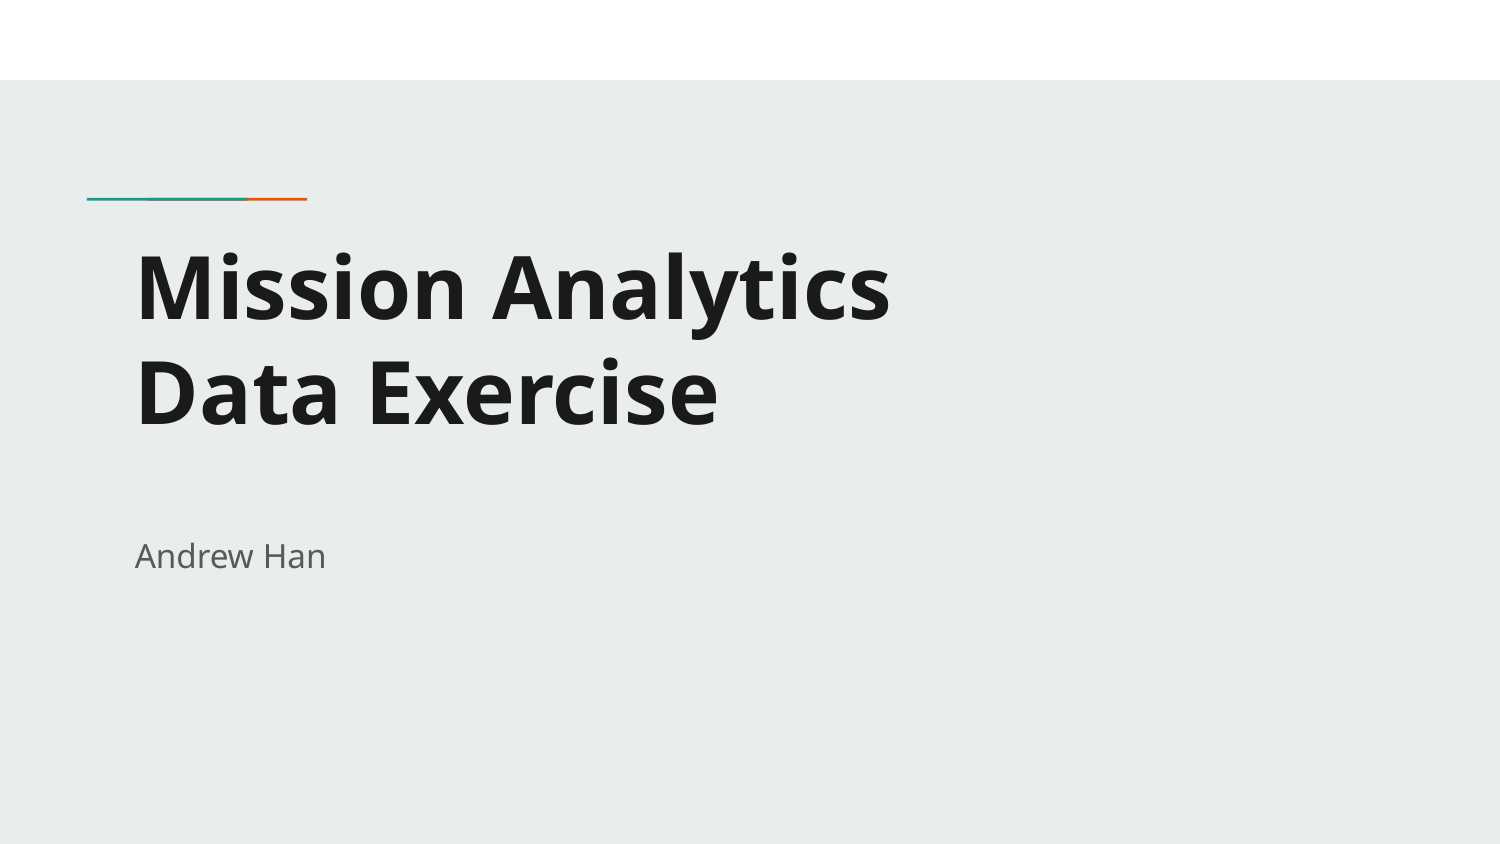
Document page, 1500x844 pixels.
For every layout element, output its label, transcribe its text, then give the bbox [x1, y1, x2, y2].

title Mission Analytics Data Exercise [119, 216, 932, 490]
subtitle Andrew Han [119, 520, 1381, 610]
